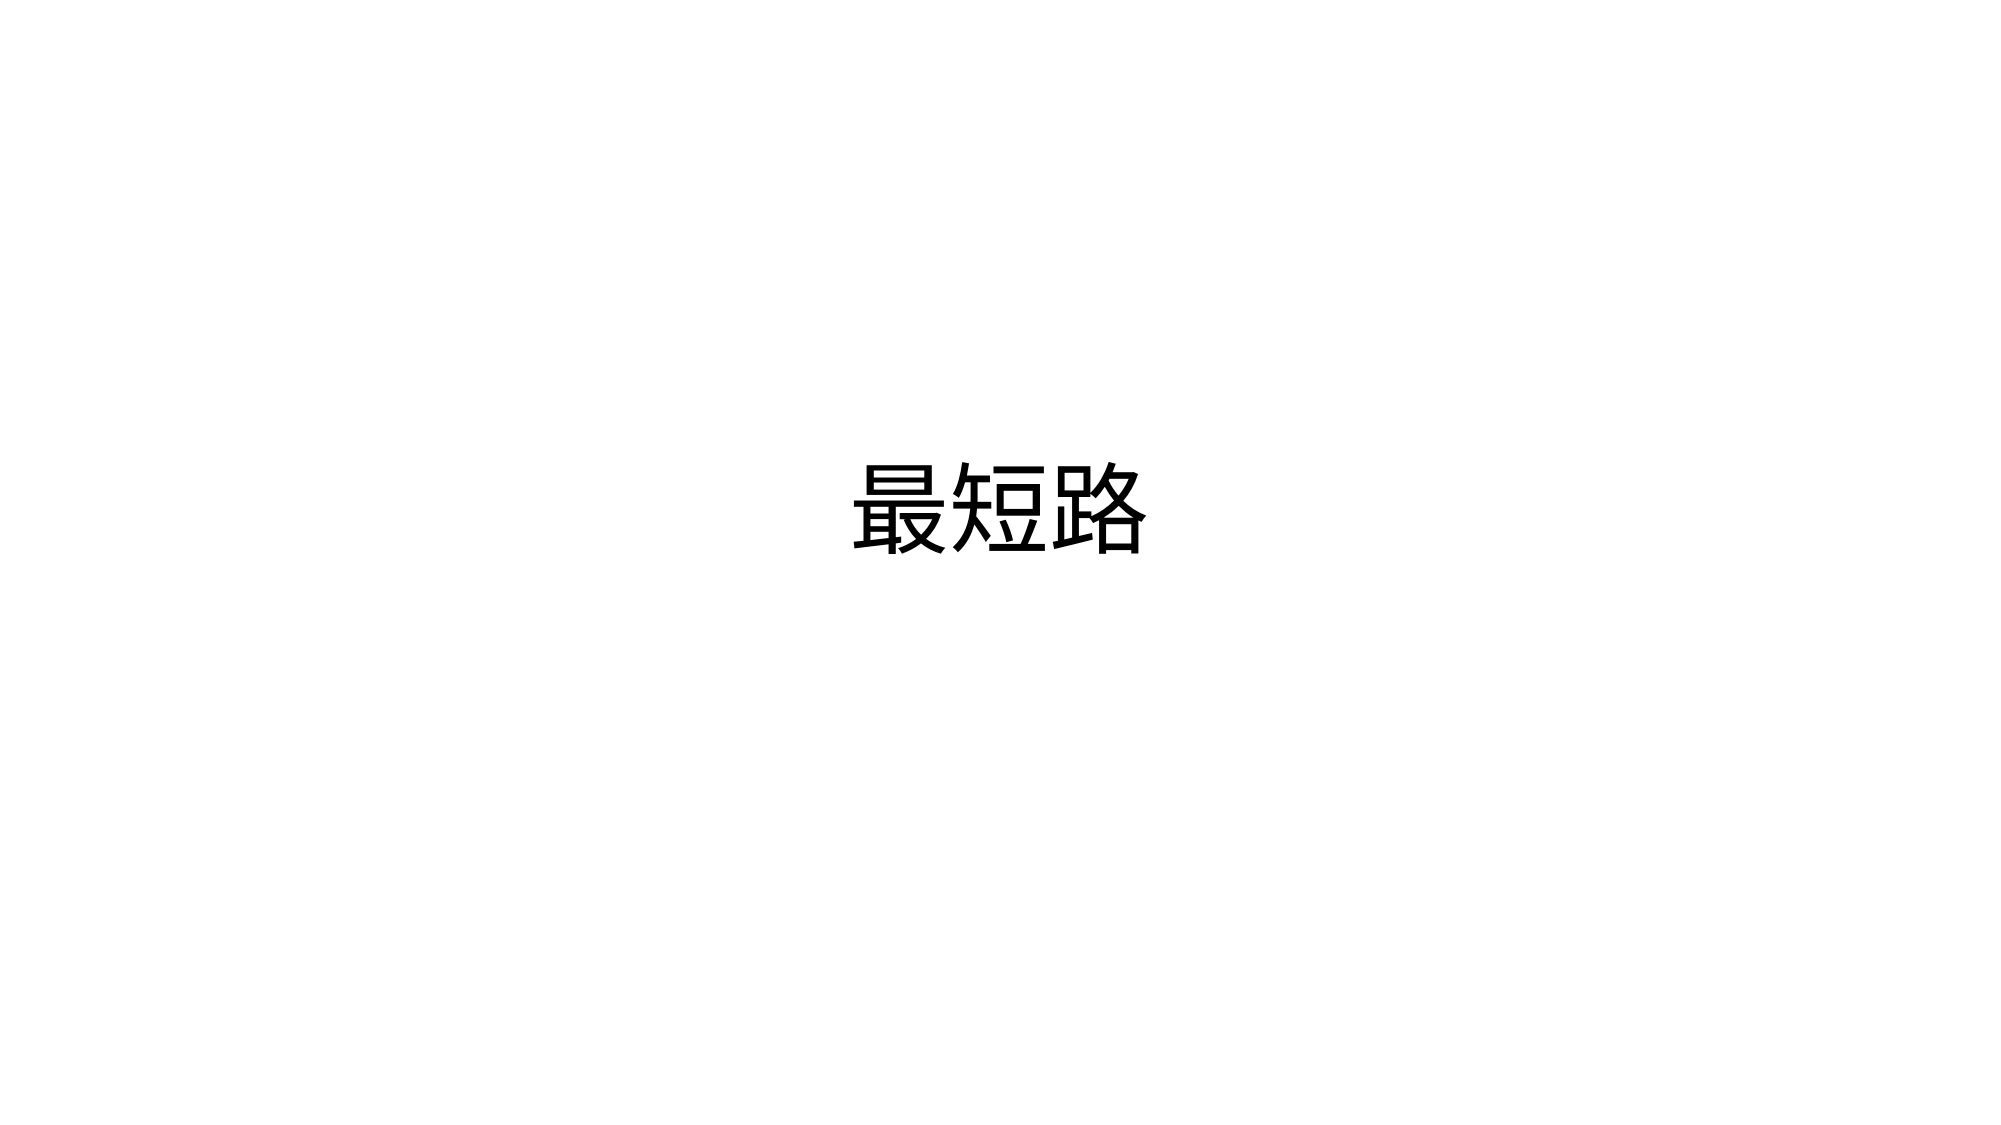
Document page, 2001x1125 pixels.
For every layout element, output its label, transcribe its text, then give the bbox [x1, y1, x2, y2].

title 最短路 [249, 184, 1750, 576]
